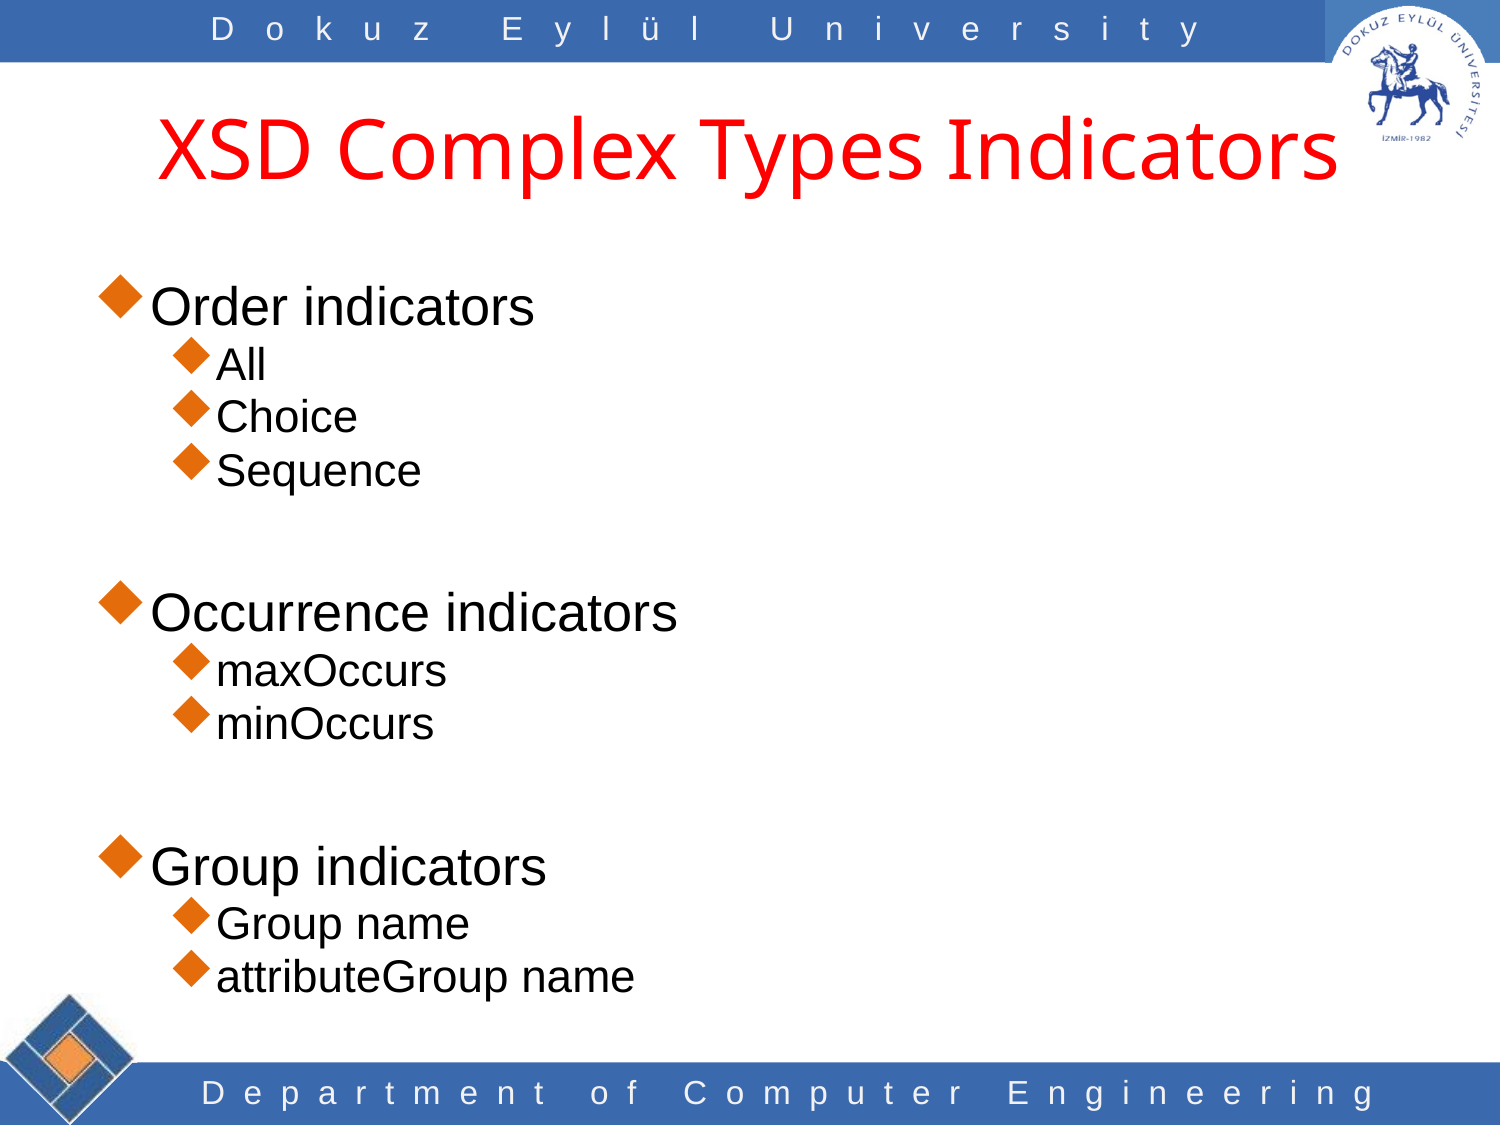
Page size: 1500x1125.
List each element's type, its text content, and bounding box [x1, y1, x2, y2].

picture [0, 993, 138, 1124]
picture [1325, 0, 1500, 150]
list Order indicators All Choice Sequence Occurrence indicators maxOccurs minOccurs Group indicators Group name attributeGroup name [78, 276, 1429, 1045]
title XSD Complex Types Indicators [75, 60, 1425, 233]
